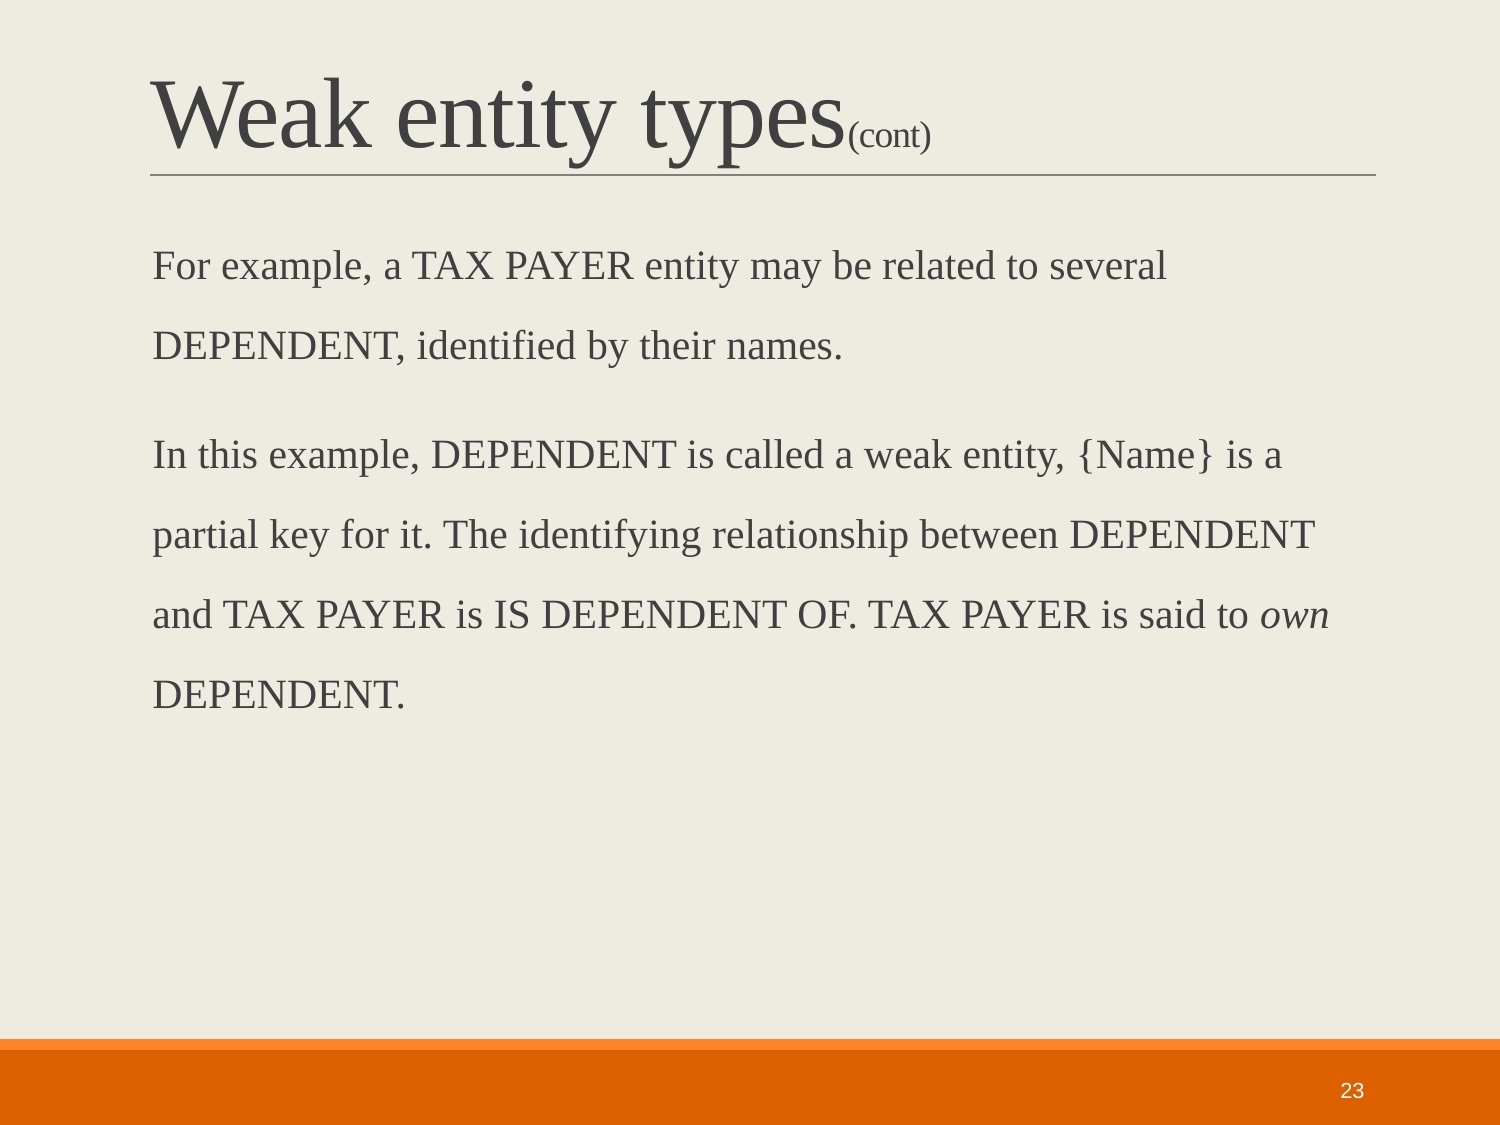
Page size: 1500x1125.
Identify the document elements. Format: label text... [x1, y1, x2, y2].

slide_number 23 [1218, 1059, 1380, 1120]
title Weak entity types(cont) [135, 34, 1373, 175]
list For example, a TAX PAYER entity may be related to several DEPENDENT, identified by their names. In this example, DEPENDENT is called a weak entity, {Name} is a partial key for it. The identifying relationship between DEPENDENT and TAX PAYER is IS DEPENDENT OF. TAX PAYER is said to own DEPENDENT. [137, 200, 1375, 973]
